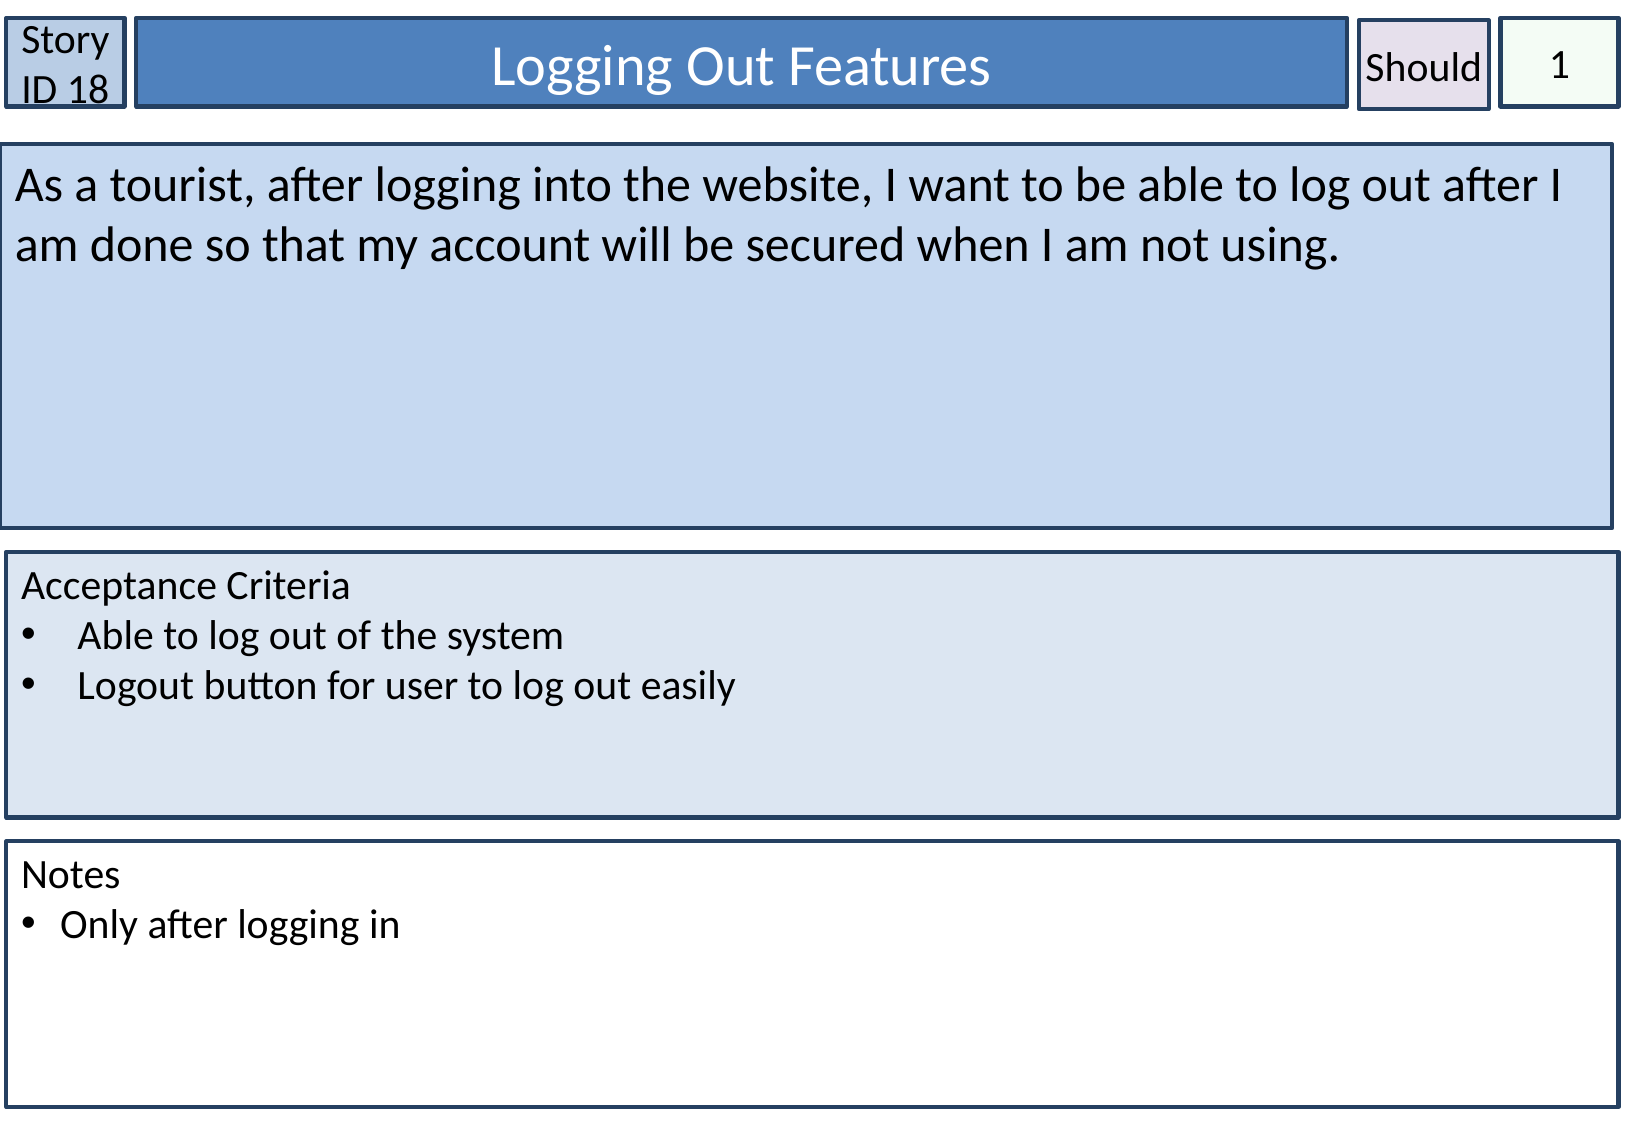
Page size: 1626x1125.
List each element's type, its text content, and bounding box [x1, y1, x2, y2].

text_box Logging Out Features [134, 16, 1349, 109]
text_box 1 [1498, 16, 1621, 109]
text_box Notes Only after logging in [4, 839, 1621, 1109]
text_box As a tourist, after logging into the website, I want to be able to log out after I am done so that my account will be secured when I am not using. [0, 142, 1614, 530]
text_box Acceptance Criteria Able to log out of the system Logout button for user to log out easily [4, 550, 1621, 820]
text_box Should [1357, 18, 1491, 111]
text_box Story ID 18 [4, 16, 127, 109]
